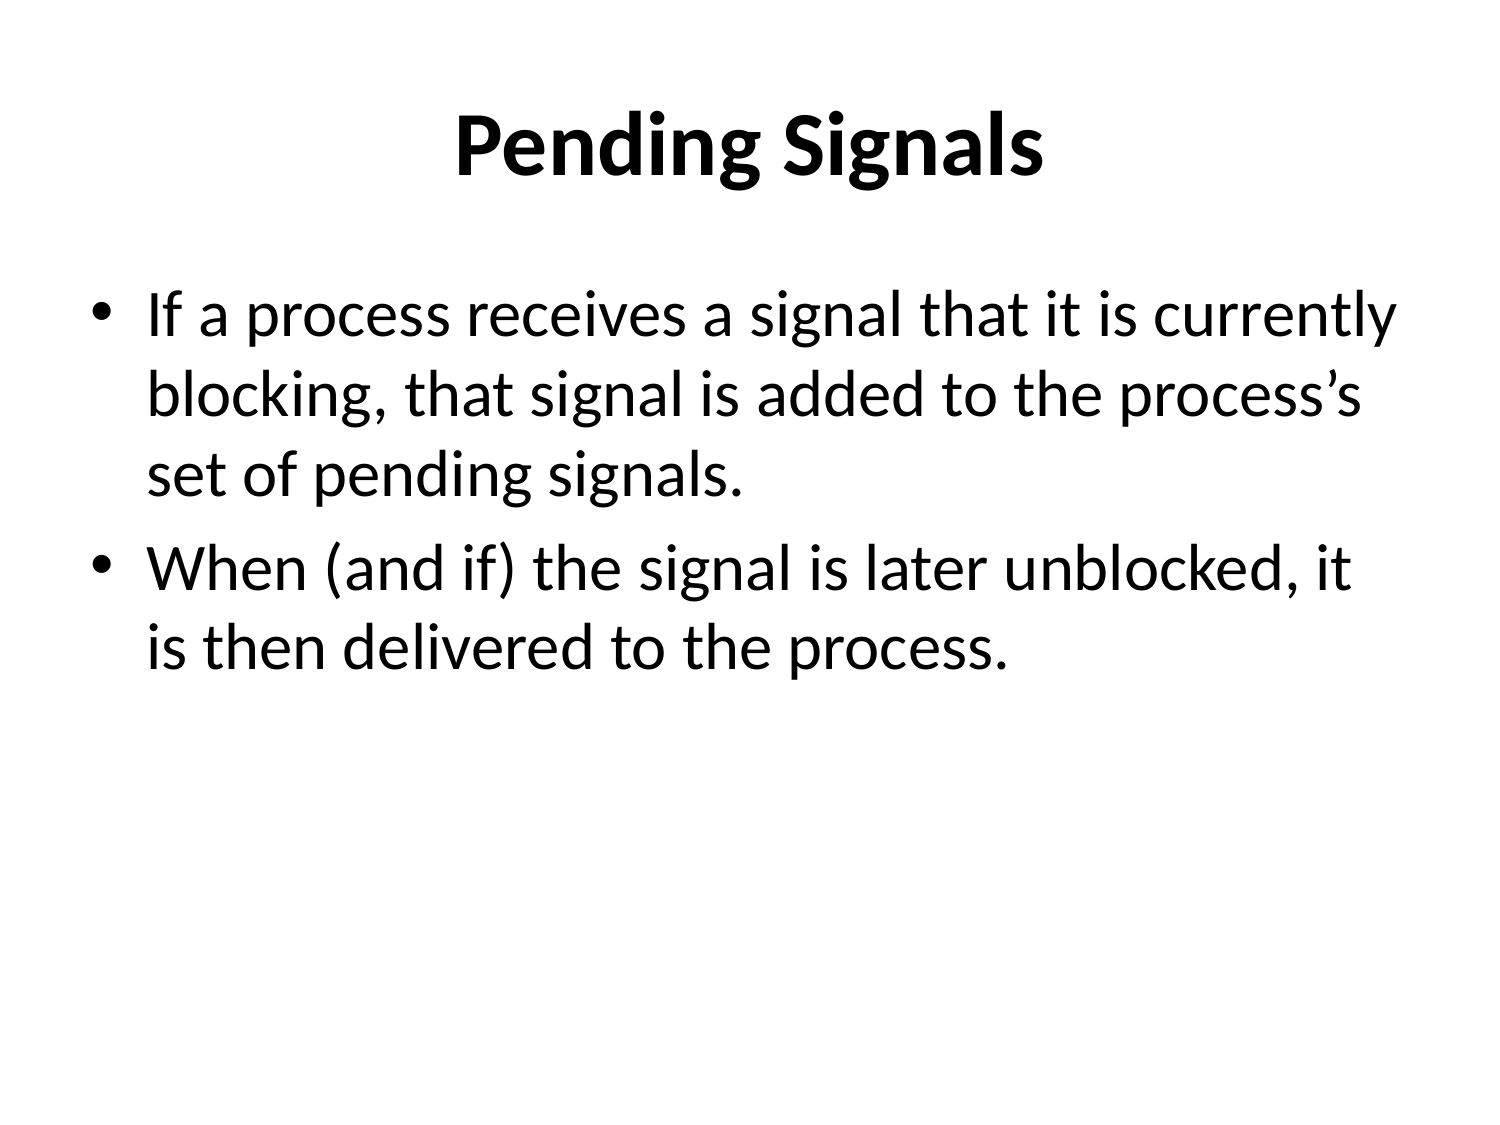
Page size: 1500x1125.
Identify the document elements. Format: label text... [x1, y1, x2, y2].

list If a process receives a signal that it is currently blocking, that signal is added to the process’s set of pending signals. When (and if) the signal is later unblocked, it is then delivered to the process. [75, 262, 1425, 1005]
title Pending Signals [75, 45, 1425, 233]
